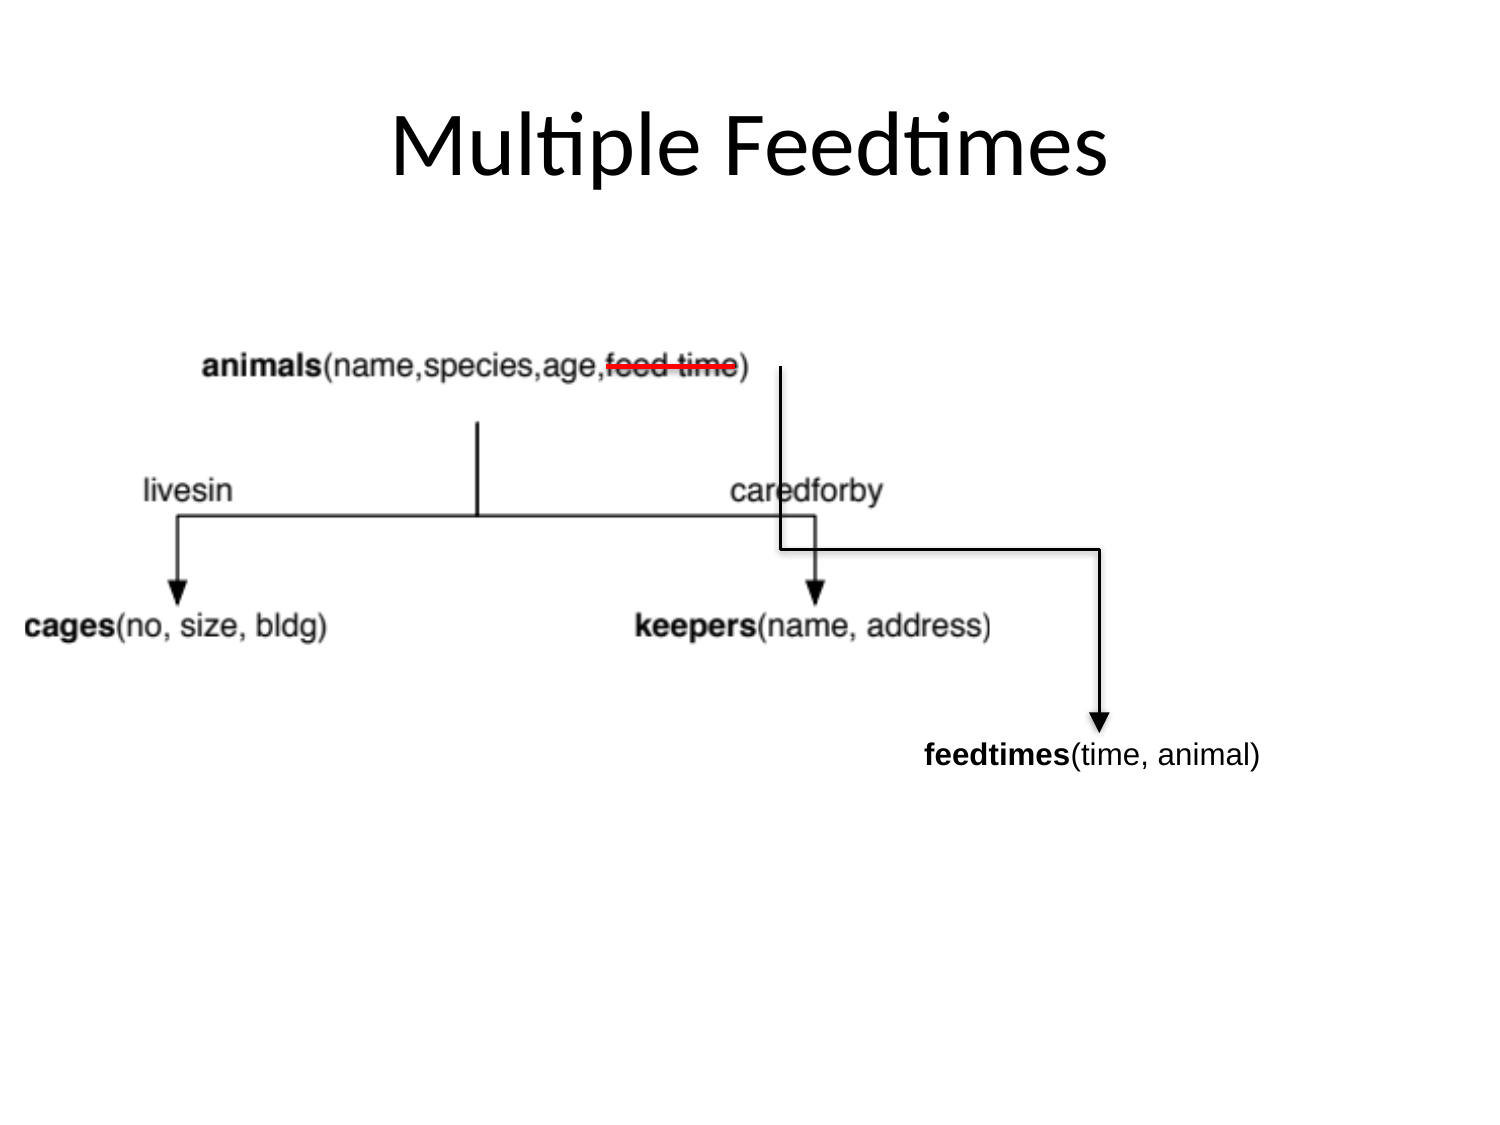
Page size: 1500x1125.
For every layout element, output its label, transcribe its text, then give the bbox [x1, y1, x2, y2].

text_box feedtimes(time, animal) [909, 726, 1290, 779]
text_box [756, 389, 1124, 710]
picture [24, 346, 990, 680]
title Multiple Feedtimes [75, 45, 1425, 233]
